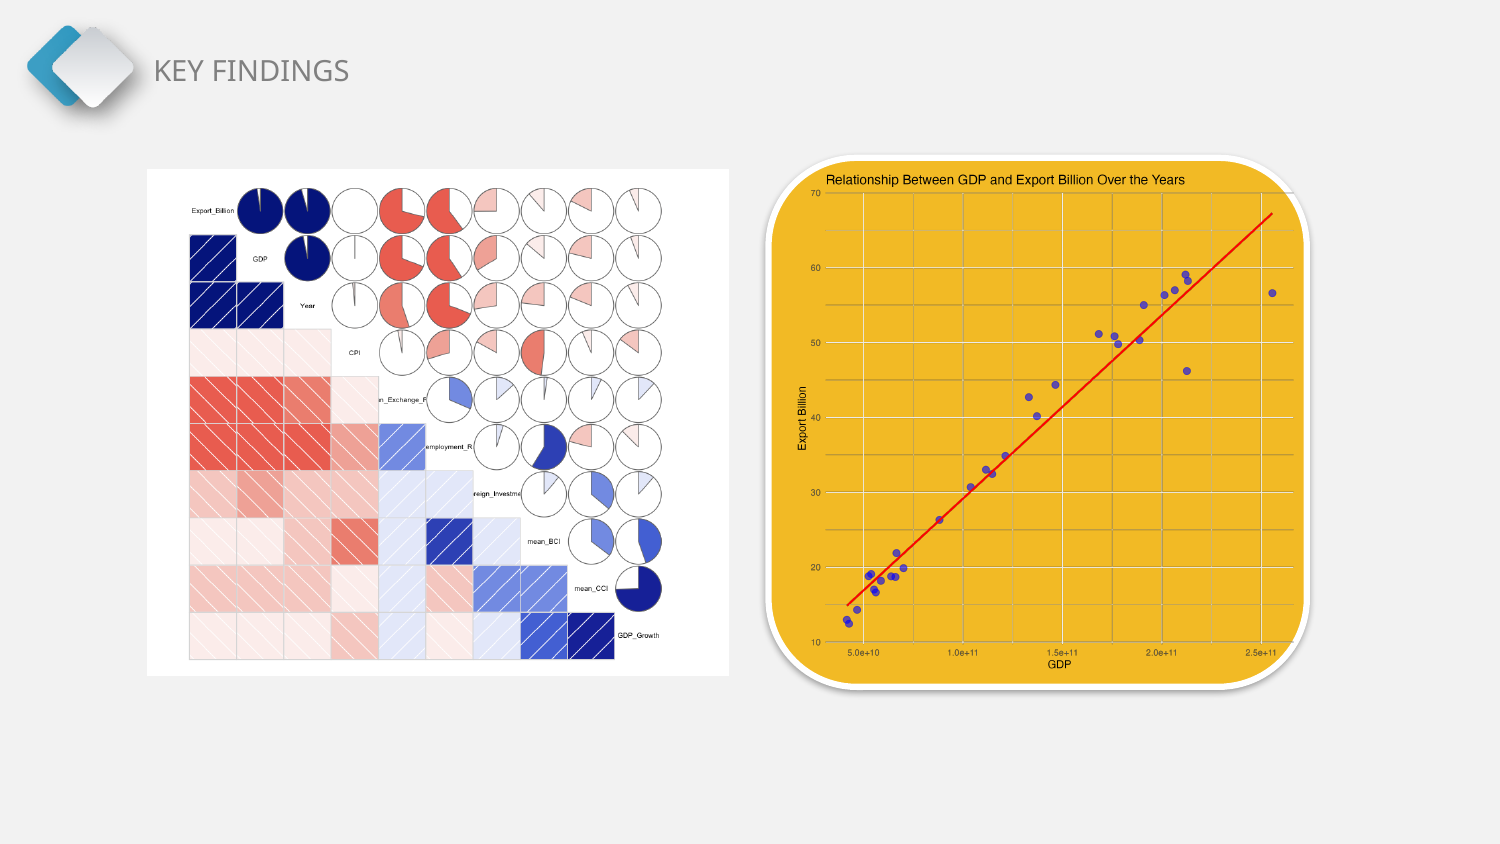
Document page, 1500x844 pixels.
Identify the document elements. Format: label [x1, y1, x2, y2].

text_box [147, 157, 1308, 688]
text_box [17, 15, 590, 129]
